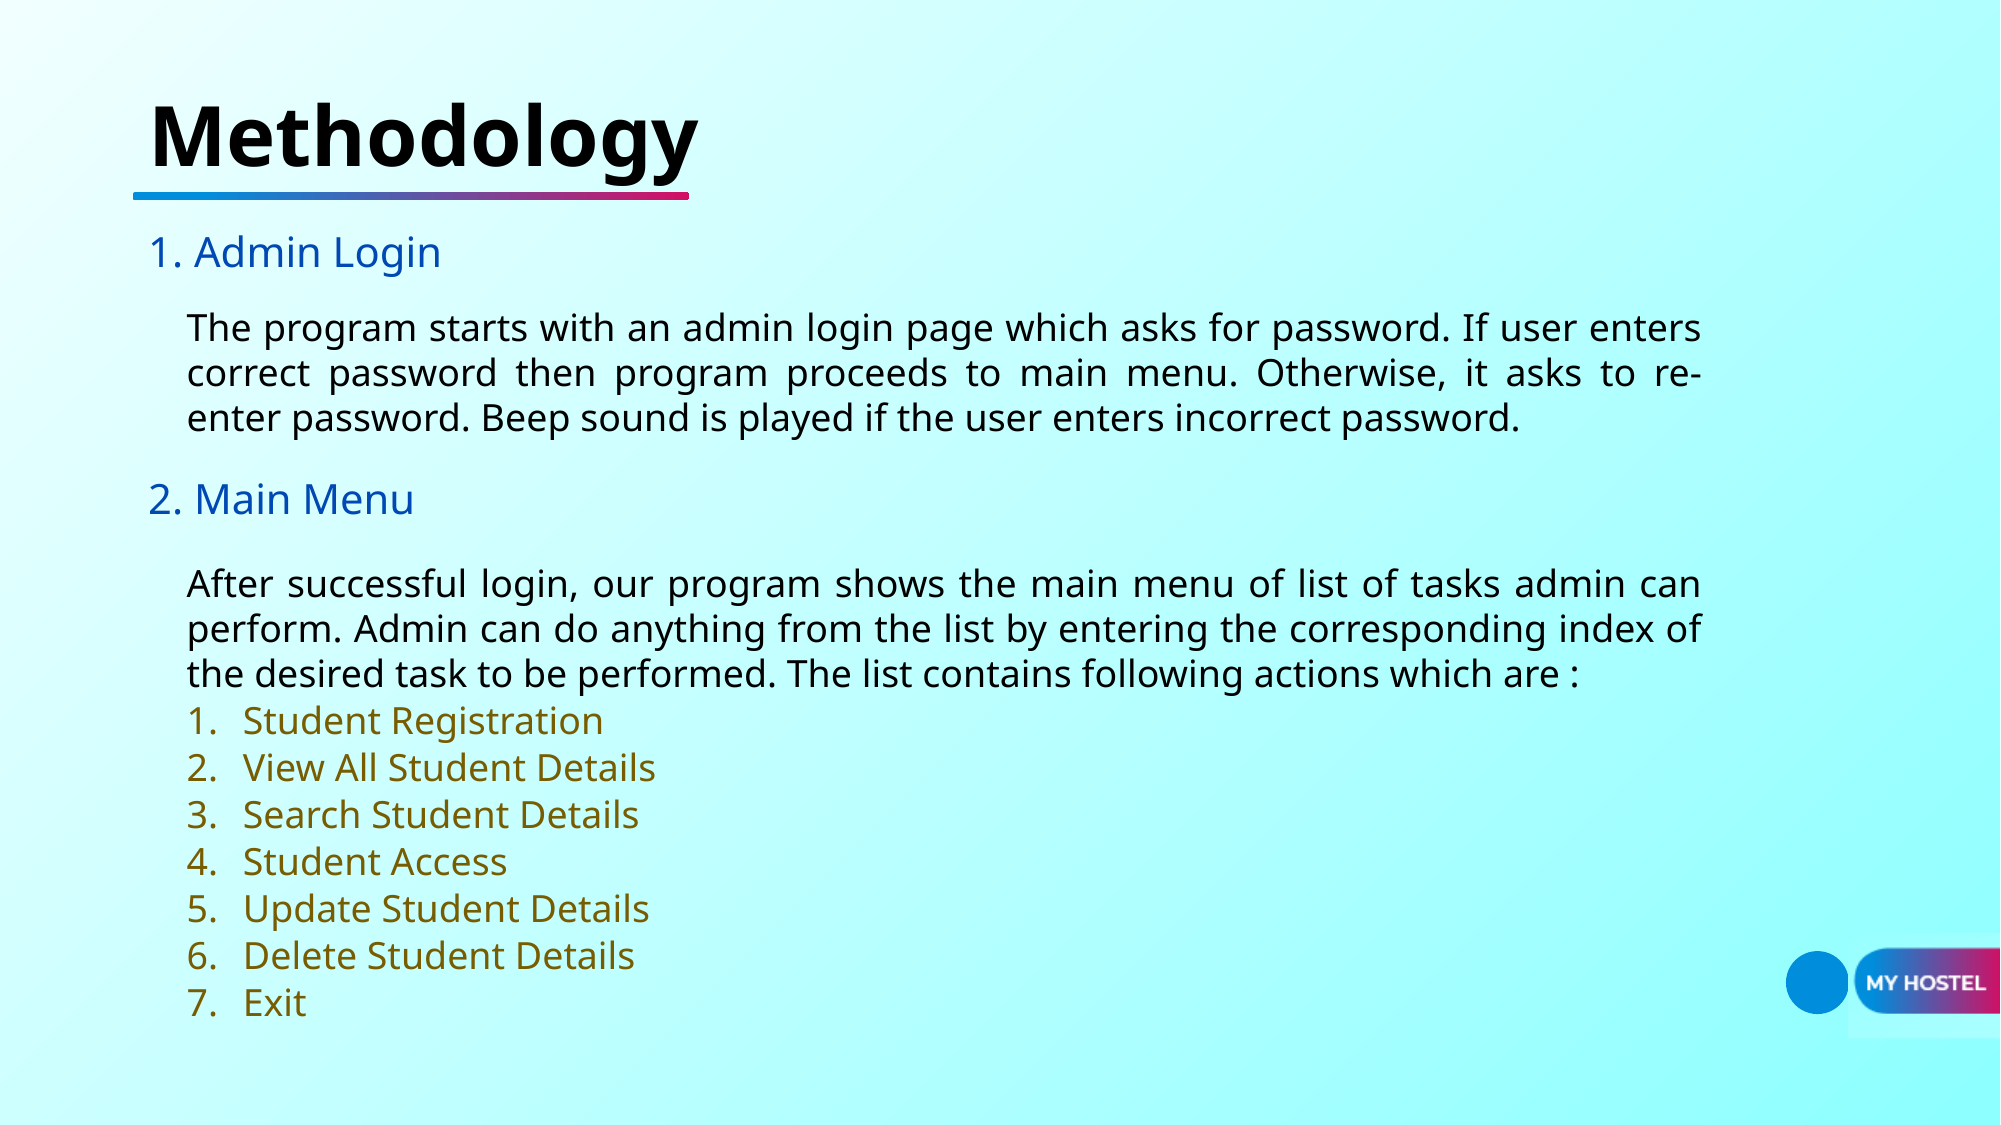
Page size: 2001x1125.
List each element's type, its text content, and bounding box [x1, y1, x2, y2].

list 1. Admin Login [133, 223, 561, 282]
text_box The program starts with an admin login page which asks for password. If user enters correct password then program proceeds to main menu. Otherwise, it asks to re-enter password. Beep sound is played if the user enters incorrect password. [171, 296, 1718, 447]
title Methodology [133, 75, 872, 204]
list 2. Main Menu [133, 471, 476, 530]
text_box [133, 192, 689, 201]
picture [1848, 933, 2000, 1039]
slide_number 4 [1772, 954, 1848, 1015]
text_box After successful login, our program shows the main menu of list of tasks admin can perform. Admin can do anything from the list by entering the corresponding index of the desired task to be performed. The list contains following actions which are : Student Registration View All Student Details Search Student Details Student Access Update Student Details Delete Student Details Exit [171, 552, 1718, 1032]
